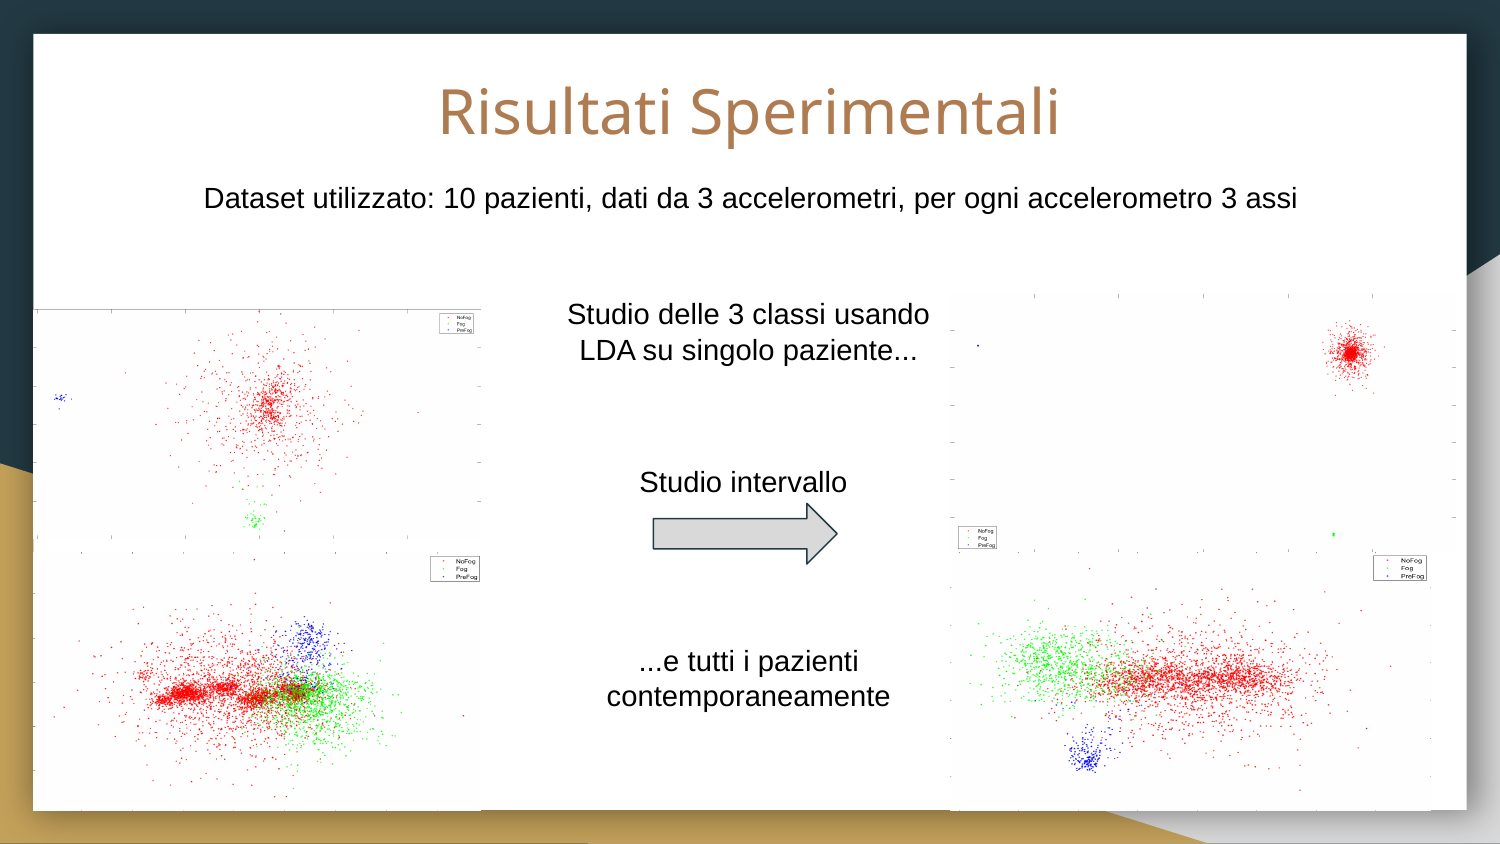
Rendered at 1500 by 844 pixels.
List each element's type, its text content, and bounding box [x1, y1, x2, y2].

picture [949, 294, 1457, 811]
text_box Studio intervallo [624, 448, 886, 514]
title Risultati Sperimentali [134, 57, 1366, 164]
text_box Studio delle 3 classi usando LDA su singolo paziente... [547, 280, 951, 423]
text_box ...e tutti i pazienti contemporaneamente [547, 626, 944, 729]
picture [33, 309, 481, 539]
text_box Dataset utilizzato: 10 pazienti, dati da 3 accelerometri, per ogni accelerometro 3 assi [72, 164, 1431, 243]
picture [33, 552, 481, 811]
text_box [653, 503, 838, 565]
